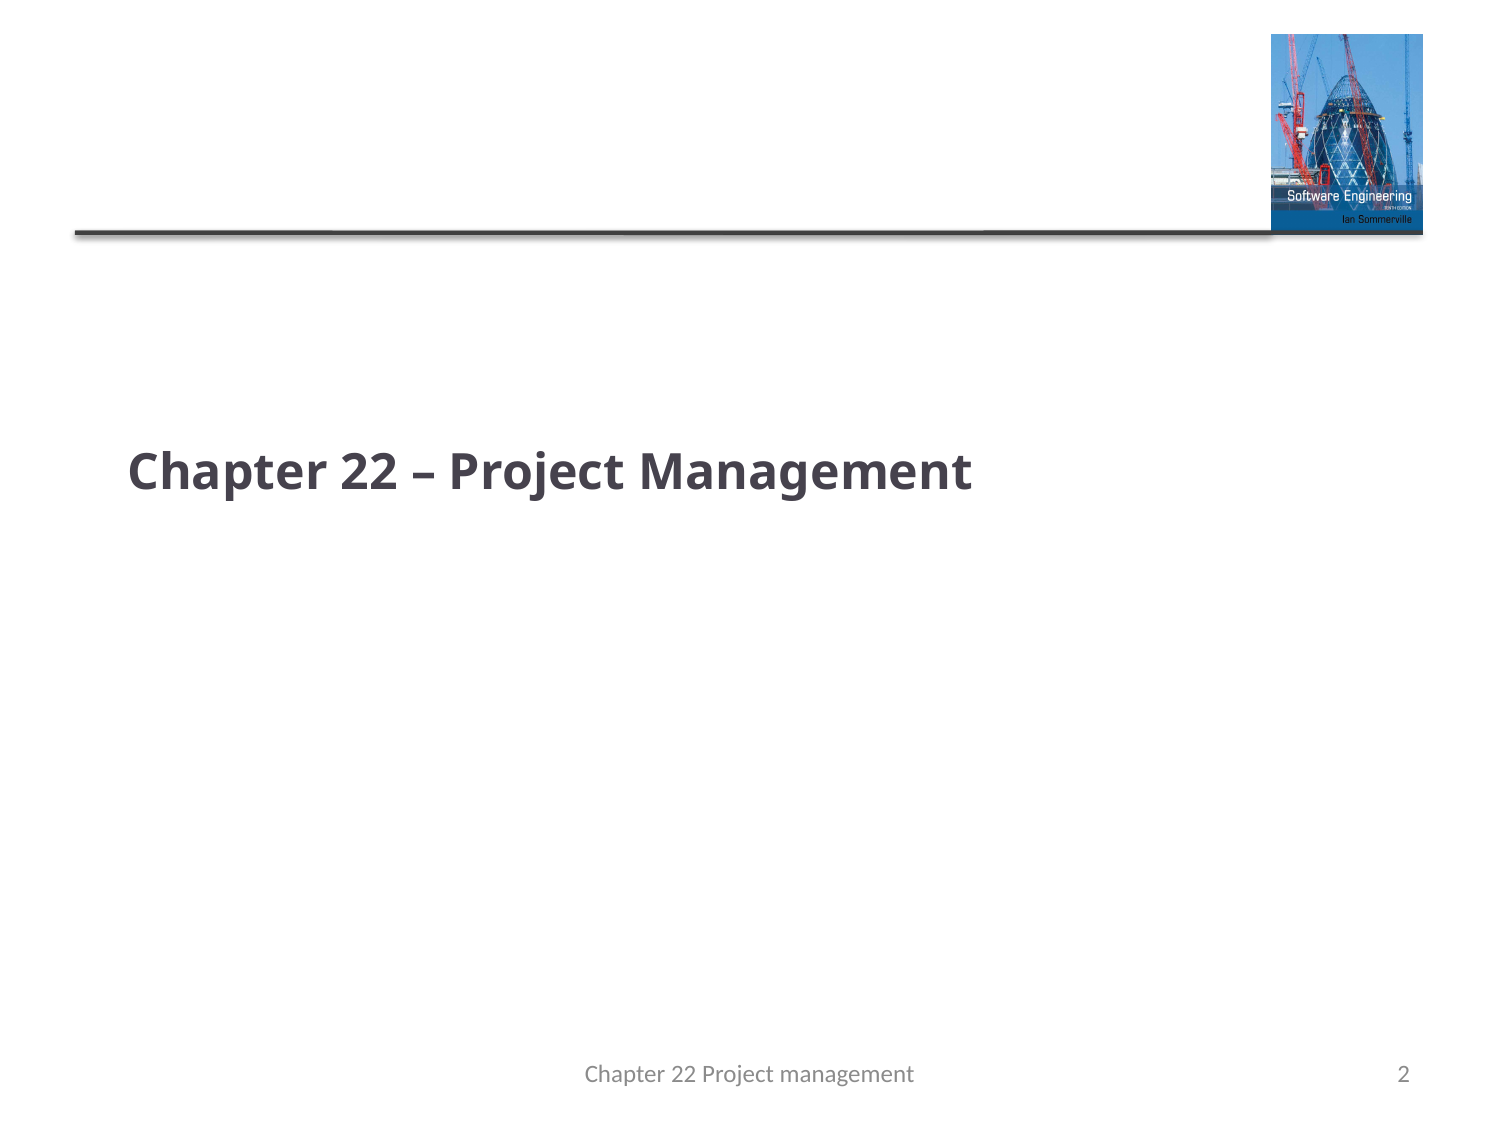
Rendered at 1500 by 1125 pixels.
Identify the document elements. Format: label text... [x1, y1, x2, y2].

title Chapter 22 – Project Management [112, 349, 1388, 591]
picture [1271, 34, 1423, 230]
footer Chapter 22 Project management [512, 1042, 988, 1103]
slide_number 2 [1074, 1042, 1425, 1103]
